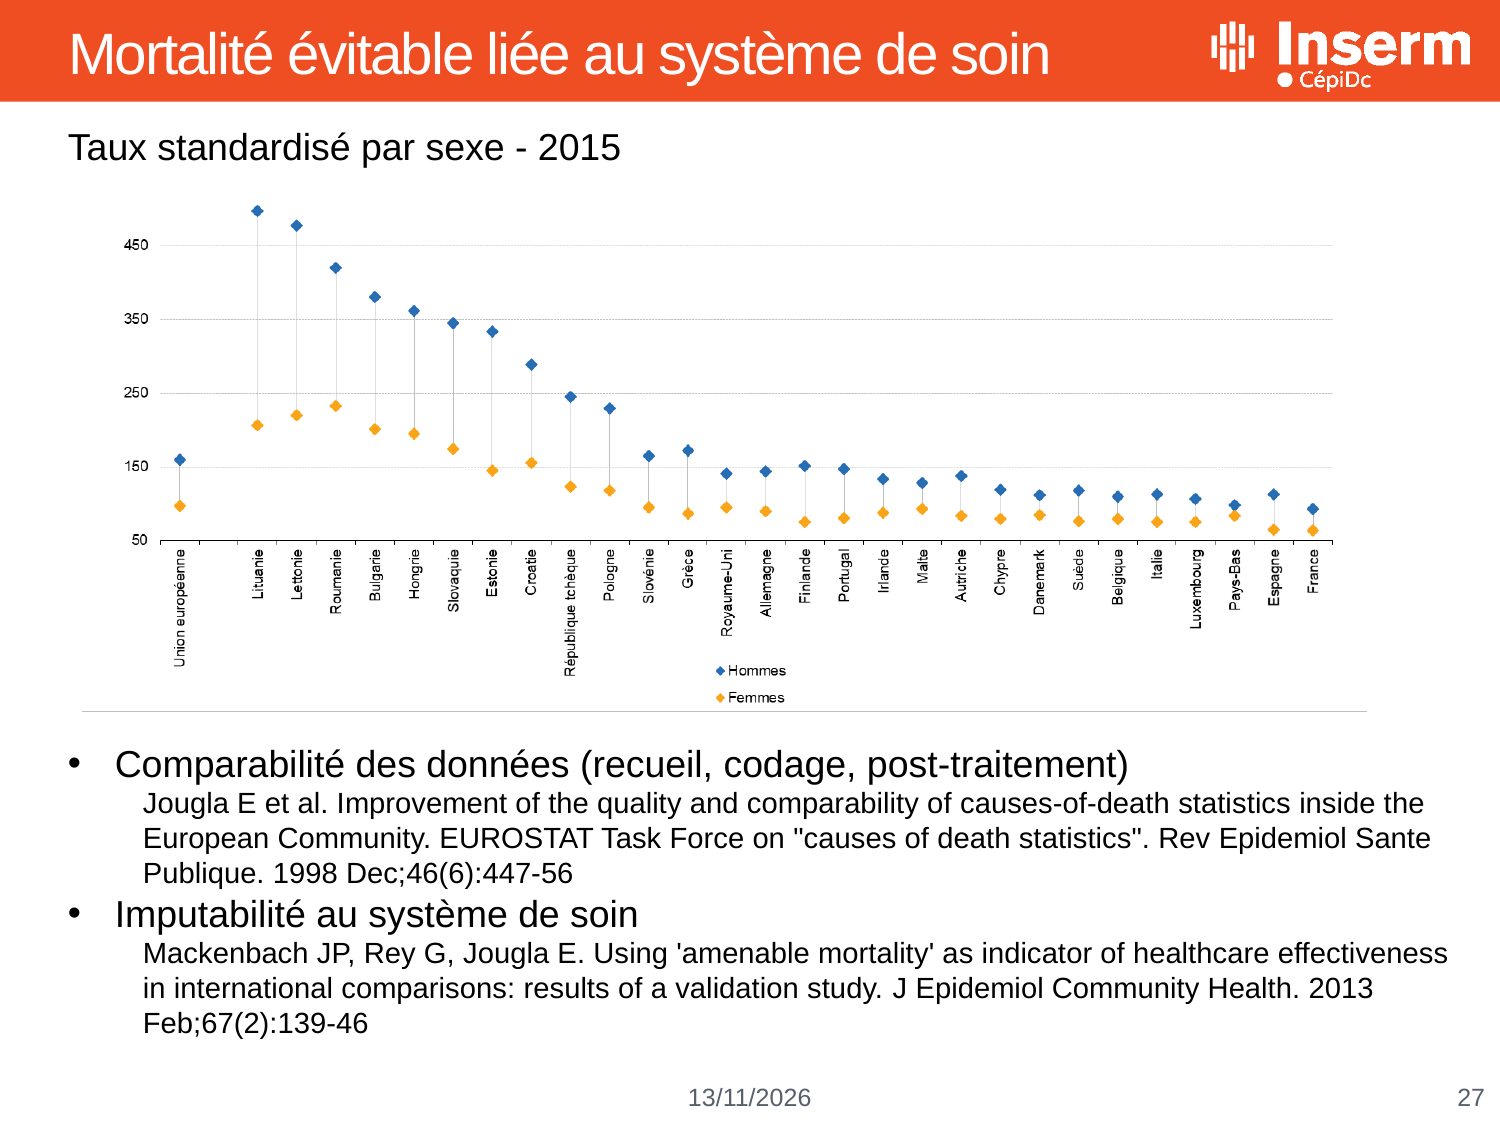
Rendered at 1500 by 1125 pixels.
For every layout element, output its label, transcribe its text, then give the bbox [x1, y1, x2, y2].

text_box Comparabilité des données (recueil, codage, post-traitement) Jougla E et al. Improvement of the quality and comparability of causes-of-death statistics inside the European Community. EUROSTAT Task Force on "causes of death statistics". Rev Epidemiol Sante Publique. 1998 Dec;46(6):447-56 Imputabilité au système de soin Mackenbach JP, Rey G, Jougla E. Using 'amenable mortality' as indicator of healthcare effectiveness in international comparisons: results of a validation study. J Epidemiol Community Health. 2013 Feb;67(2):139-46 [53, 732, 1470, 1047]
title Mortalité évitable liée au système de soin [53, 14, 1211, 88]
picture [82, 176, 1368, 713]
picture [1210, 18, 1471, 95]
text_box Taux standardisé par sexe - 2015 [53, 115, 764, 176]
